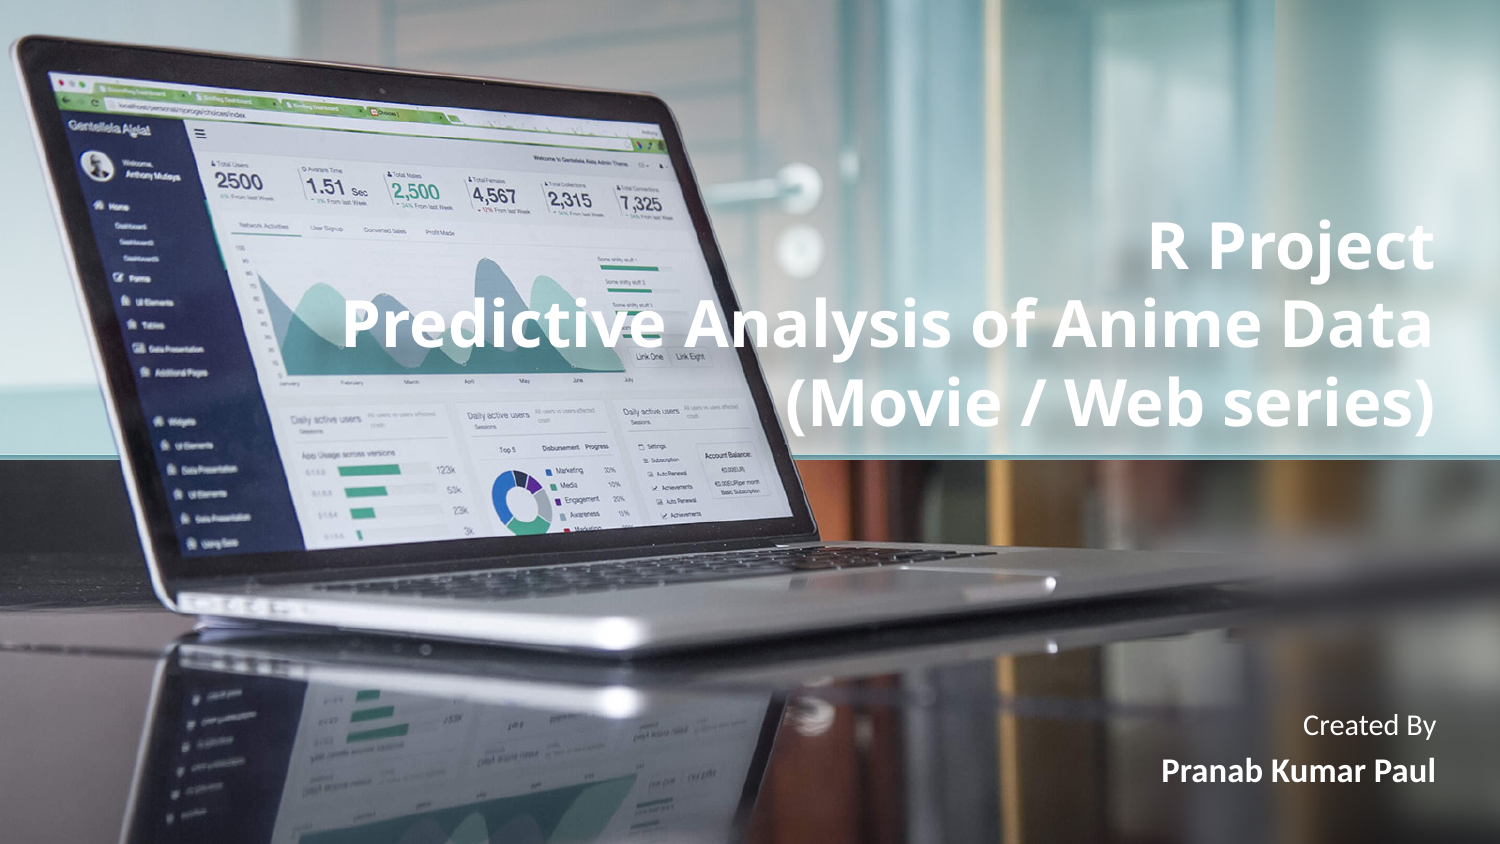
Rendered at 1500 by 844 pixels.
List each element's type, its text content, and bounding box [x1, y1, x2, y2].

title R Project Predictive Analysis of Anime Data (Movie / Web series) [48, 196, 1452, 447]
subtitle Created By Pranab Kumar Paul [173, 697, 1452, 798]
picture [0, 0, 1500, 844]
